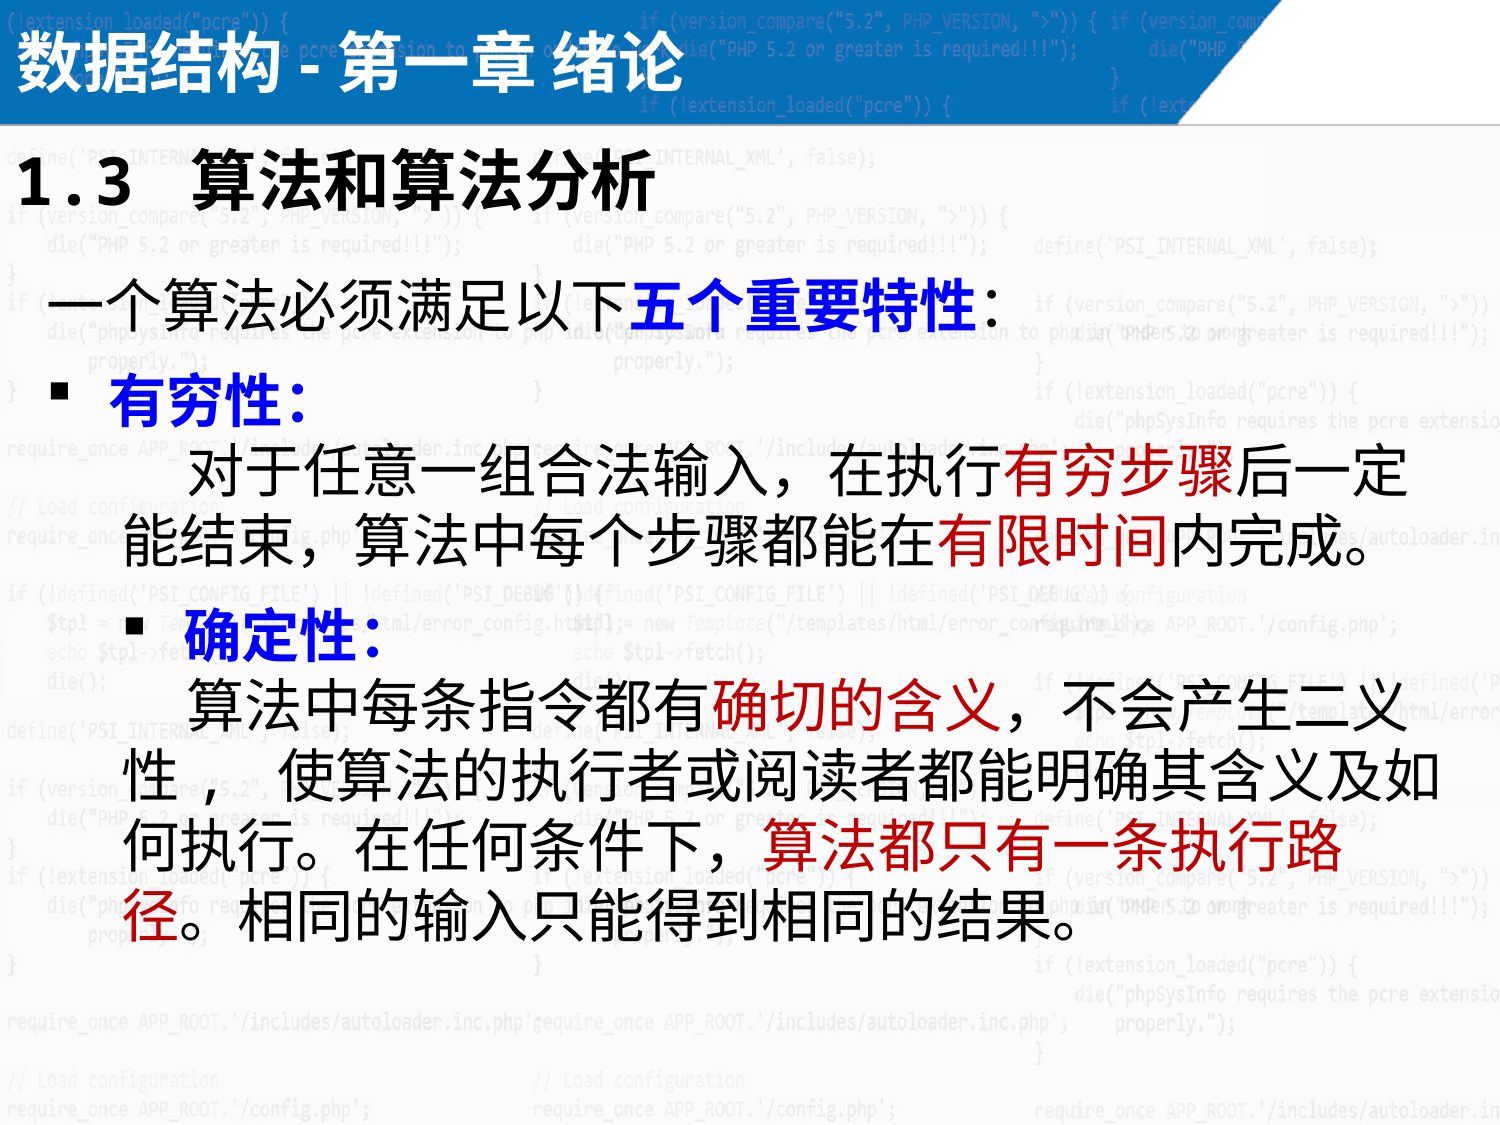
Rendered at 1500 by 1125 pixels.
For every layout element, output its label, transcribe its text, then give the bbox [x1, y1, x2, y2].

text_box 一个算法必须满足以下五个重要特性： 有穷性： 对于任意一组合法输入，在执行有穷步骤后一定能结束，算法中每个步骤都能在有限时间内完成。 确定性： 算法中每条指令都有确切的含义，不会产生二义性, 使算法的执行者或阅读者都能明确其含义及如何执行。在任何条件下，算法都只有一条执行路径。相同的输入只能得到相同的结果。 [31, 261, 1469, 1027]
text_box 1.3 算法和算法分析 [0, 131, 1025, 226]
list 数据结构-第一章 绪论 [1, 12, 789, 110]
picture [0, 0, 1500, 1125]
